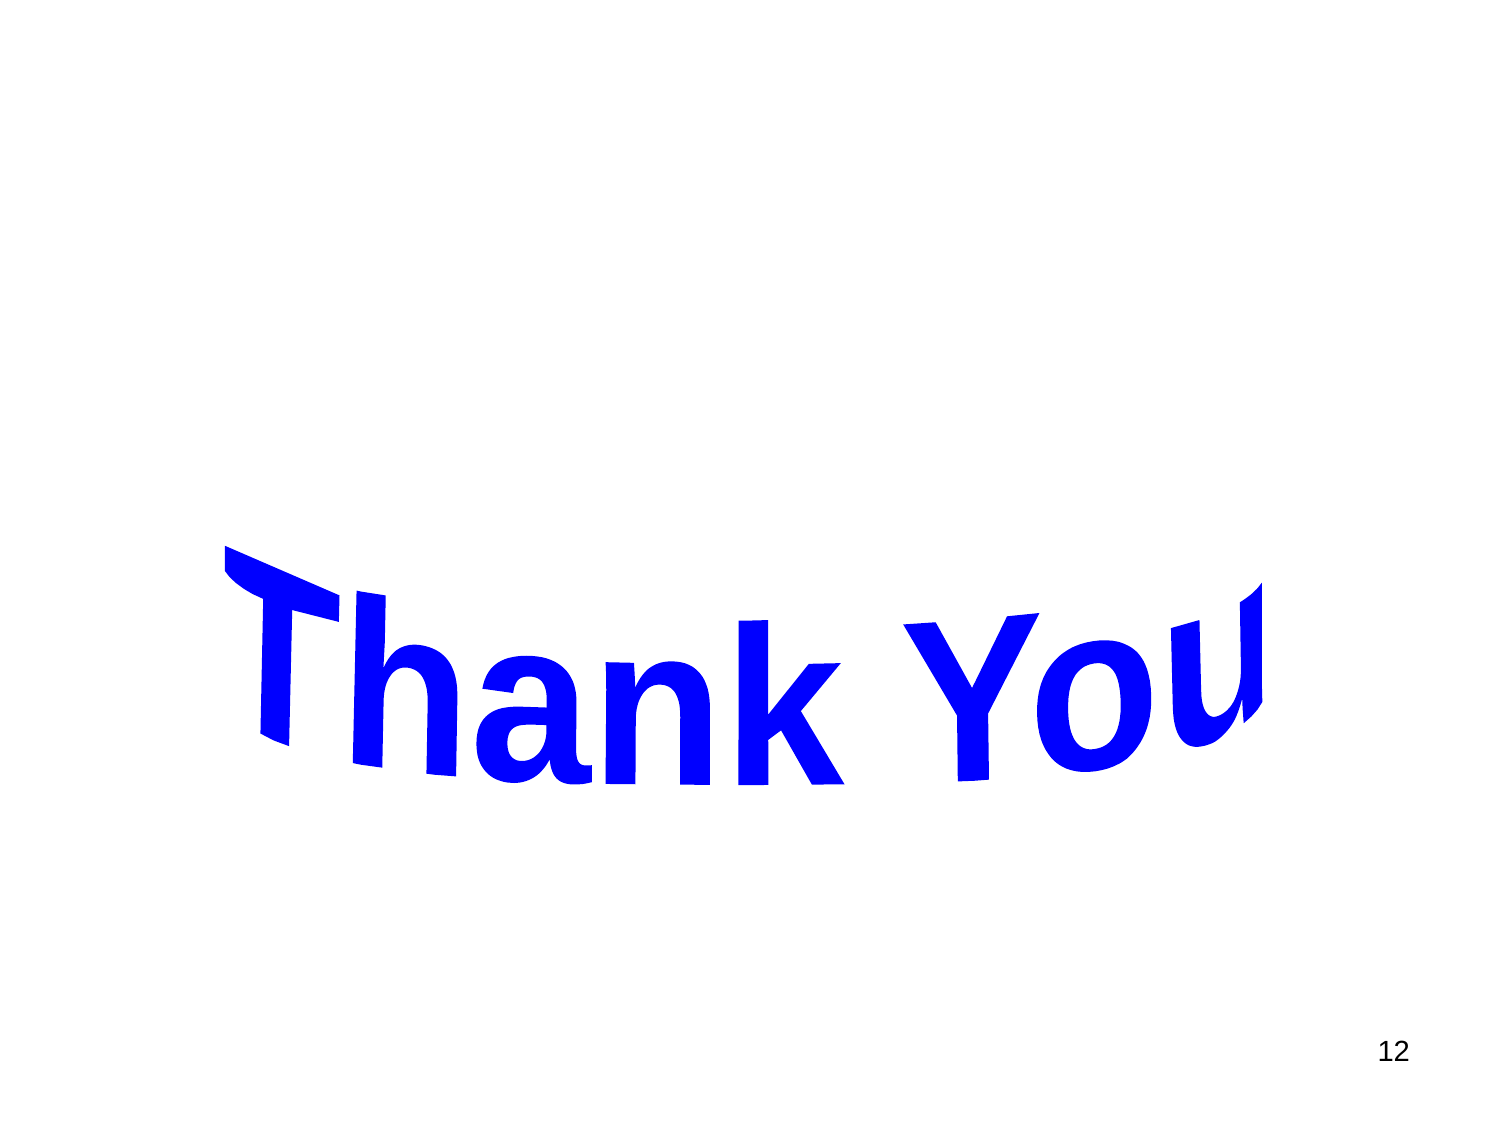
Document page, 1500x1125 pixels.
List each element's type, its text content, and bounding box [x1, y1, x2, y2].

slide_number 12 [1074, 1024, 1426, 1103]
